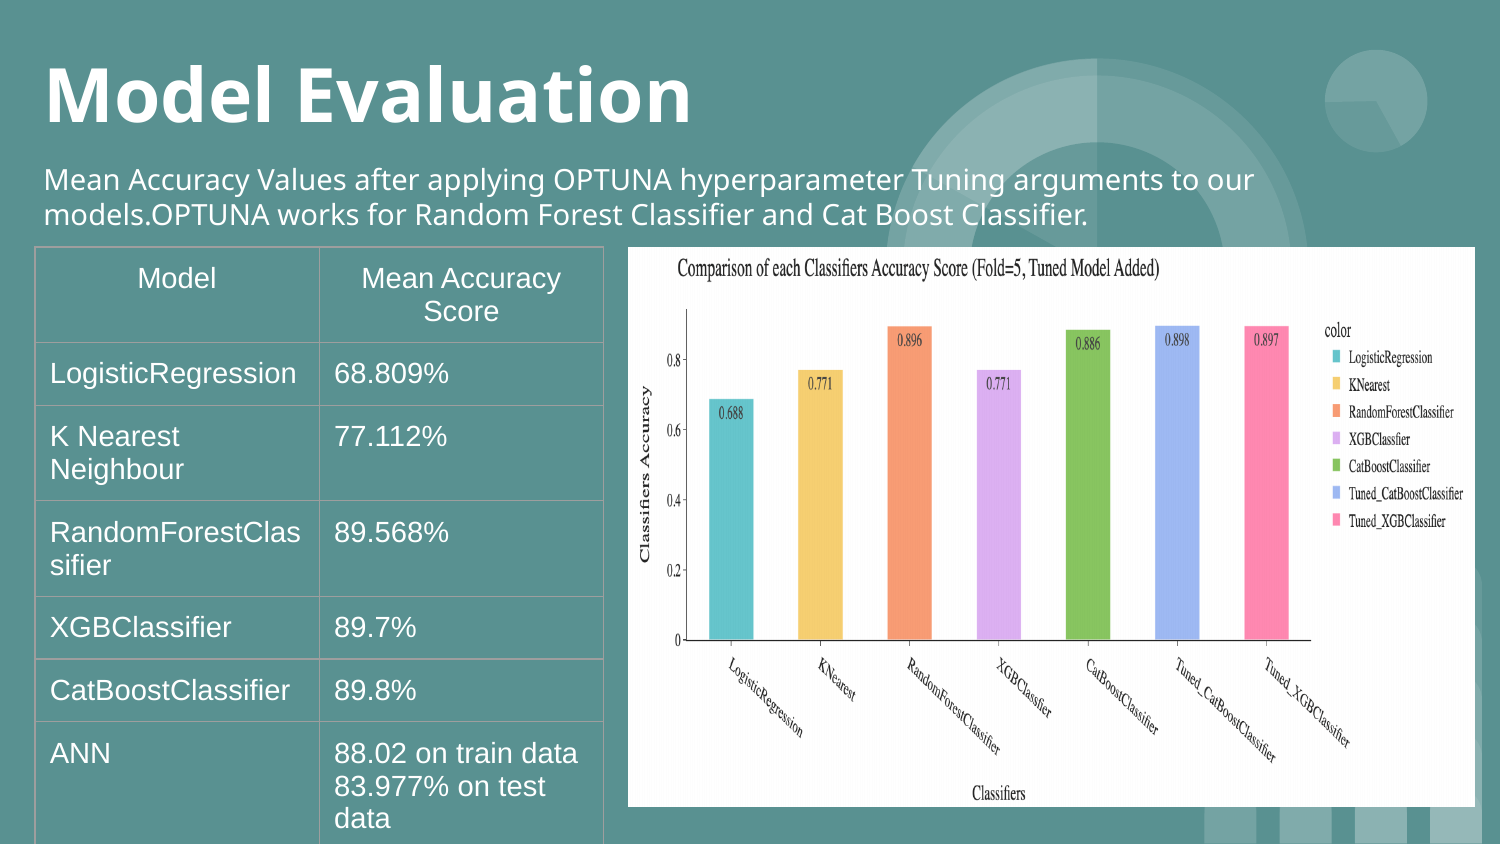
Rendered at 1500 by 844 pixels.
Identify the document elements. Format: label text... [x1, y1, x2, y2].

table_cell LogisticRegression [36, 343, 319, 405]
table_cell ANN [36, 722, 319, 844]
title Model Evaluation [28, 26, 1472, 159]
table_cell 77.112% [320, 406, 603, 500]
table_cell 68.809% [320, 343, 603, 405]
table_header Model [36, 248, 319, 342]
table_header Mean Accuracy Score [320, 248, 603, 342]
table_cell XGBClassifier [36, 597, 319, 658]
table_cell 89.568% [320, 501, 603, 596]
table_cell 88.02 on train data 83.977% on test data [320, 722, 603, 844]
text_box Mean Accuracy Values after applying OPTUNA hyperparameter Tuning arguments to our models.OPTUNA works for Random Forest Classifier and Cat Boost Classifier. [28, 146, 1297, 246]
table_cell CatBoostClassifier [36, 660, 319, 721]
table_cell K Nearest Neighbour [36, 406, 319, 500]
picture [628, 246, 1476, 808]
table_cell 89.8% [320, 660, 603, 721]
table_cell 89.7% [320, 597, 603, 658]
table_cell RandomForestClassifier [36, 501, 319, 596]
